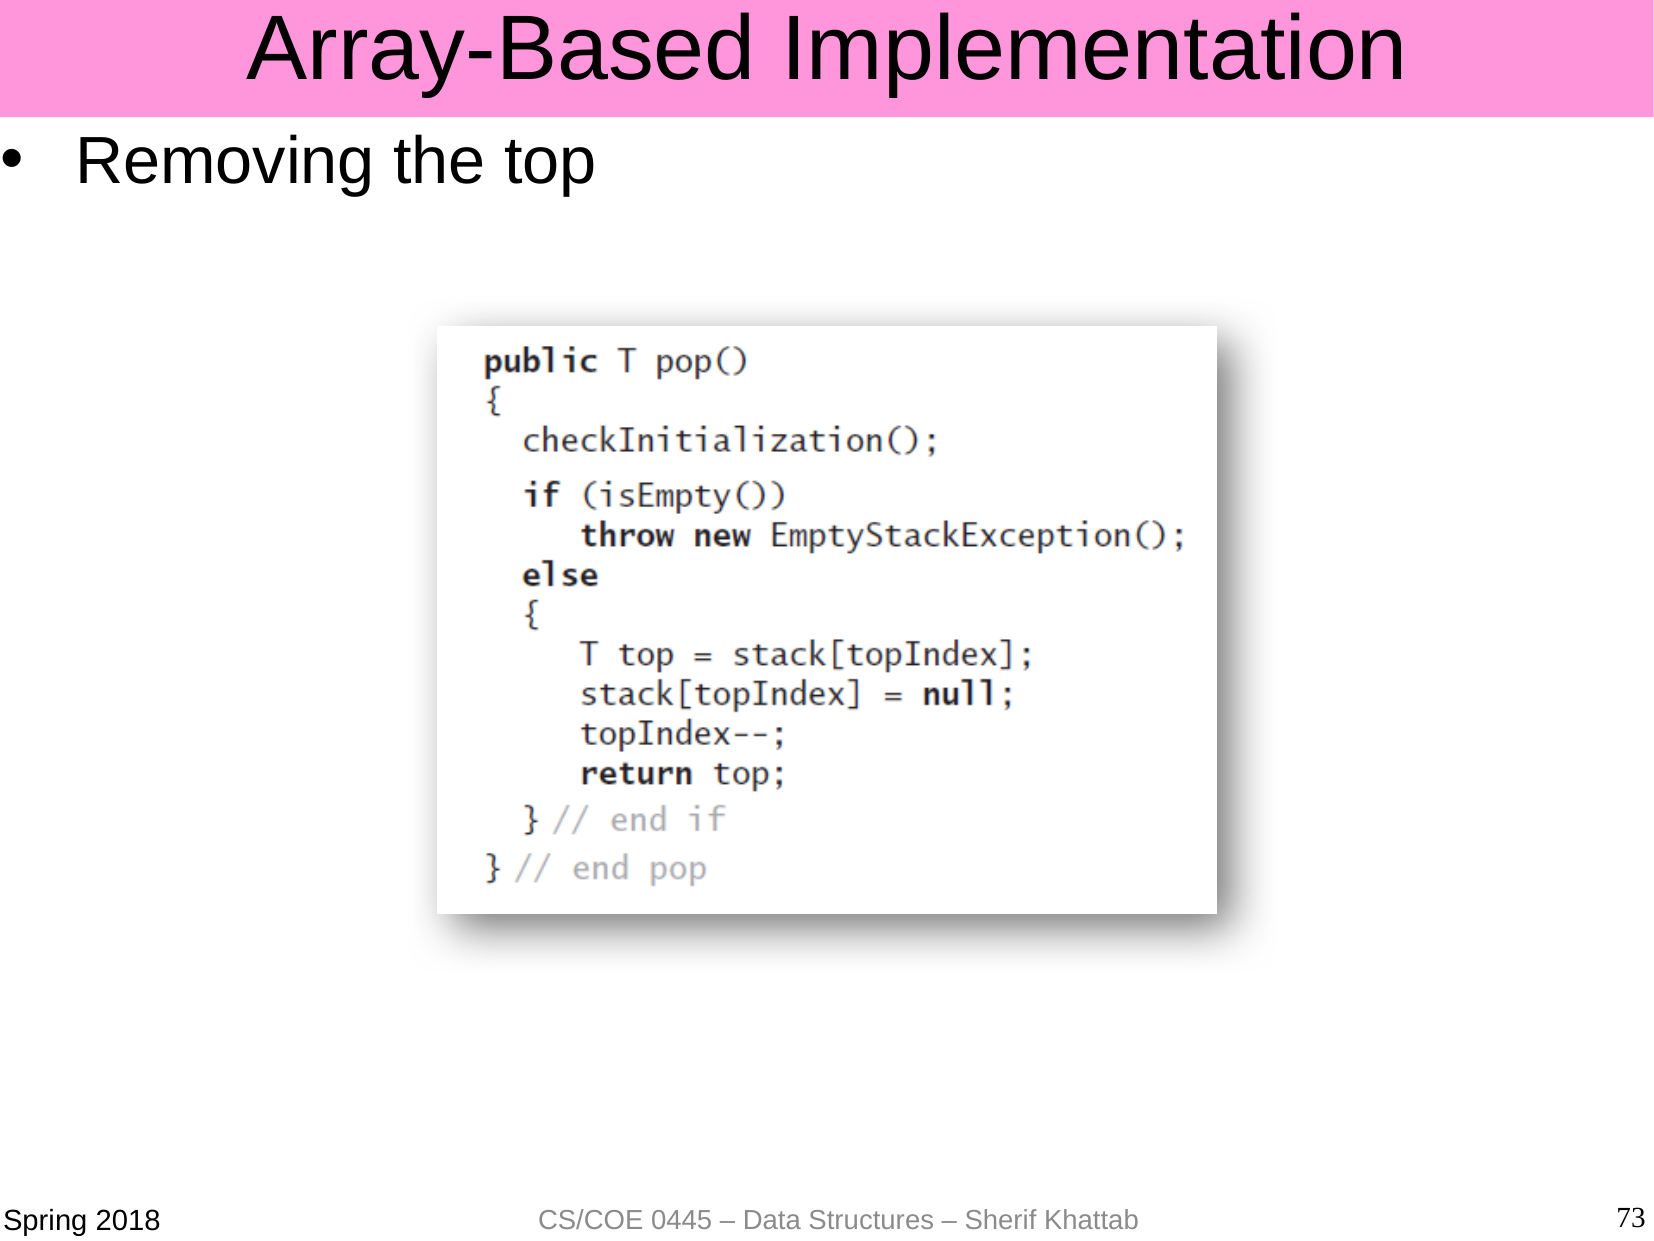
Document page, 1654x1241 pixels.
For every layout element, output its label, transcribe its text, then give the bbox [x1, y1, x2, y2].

list Removing the top [0, 117, 1654, 1195]
title Array-Based Implementation [0, 0, 1654, 117]
slide_number Spring 2018 [2, 1206, 384, 1241]
slide_number 73 [1265, 1200, 1647, 1241]
picture [437, 326, 1217, 914]
footer CS/COE 0445 – Data Structures – Sherif Khattab [460, 1201, 1217, 1241]
